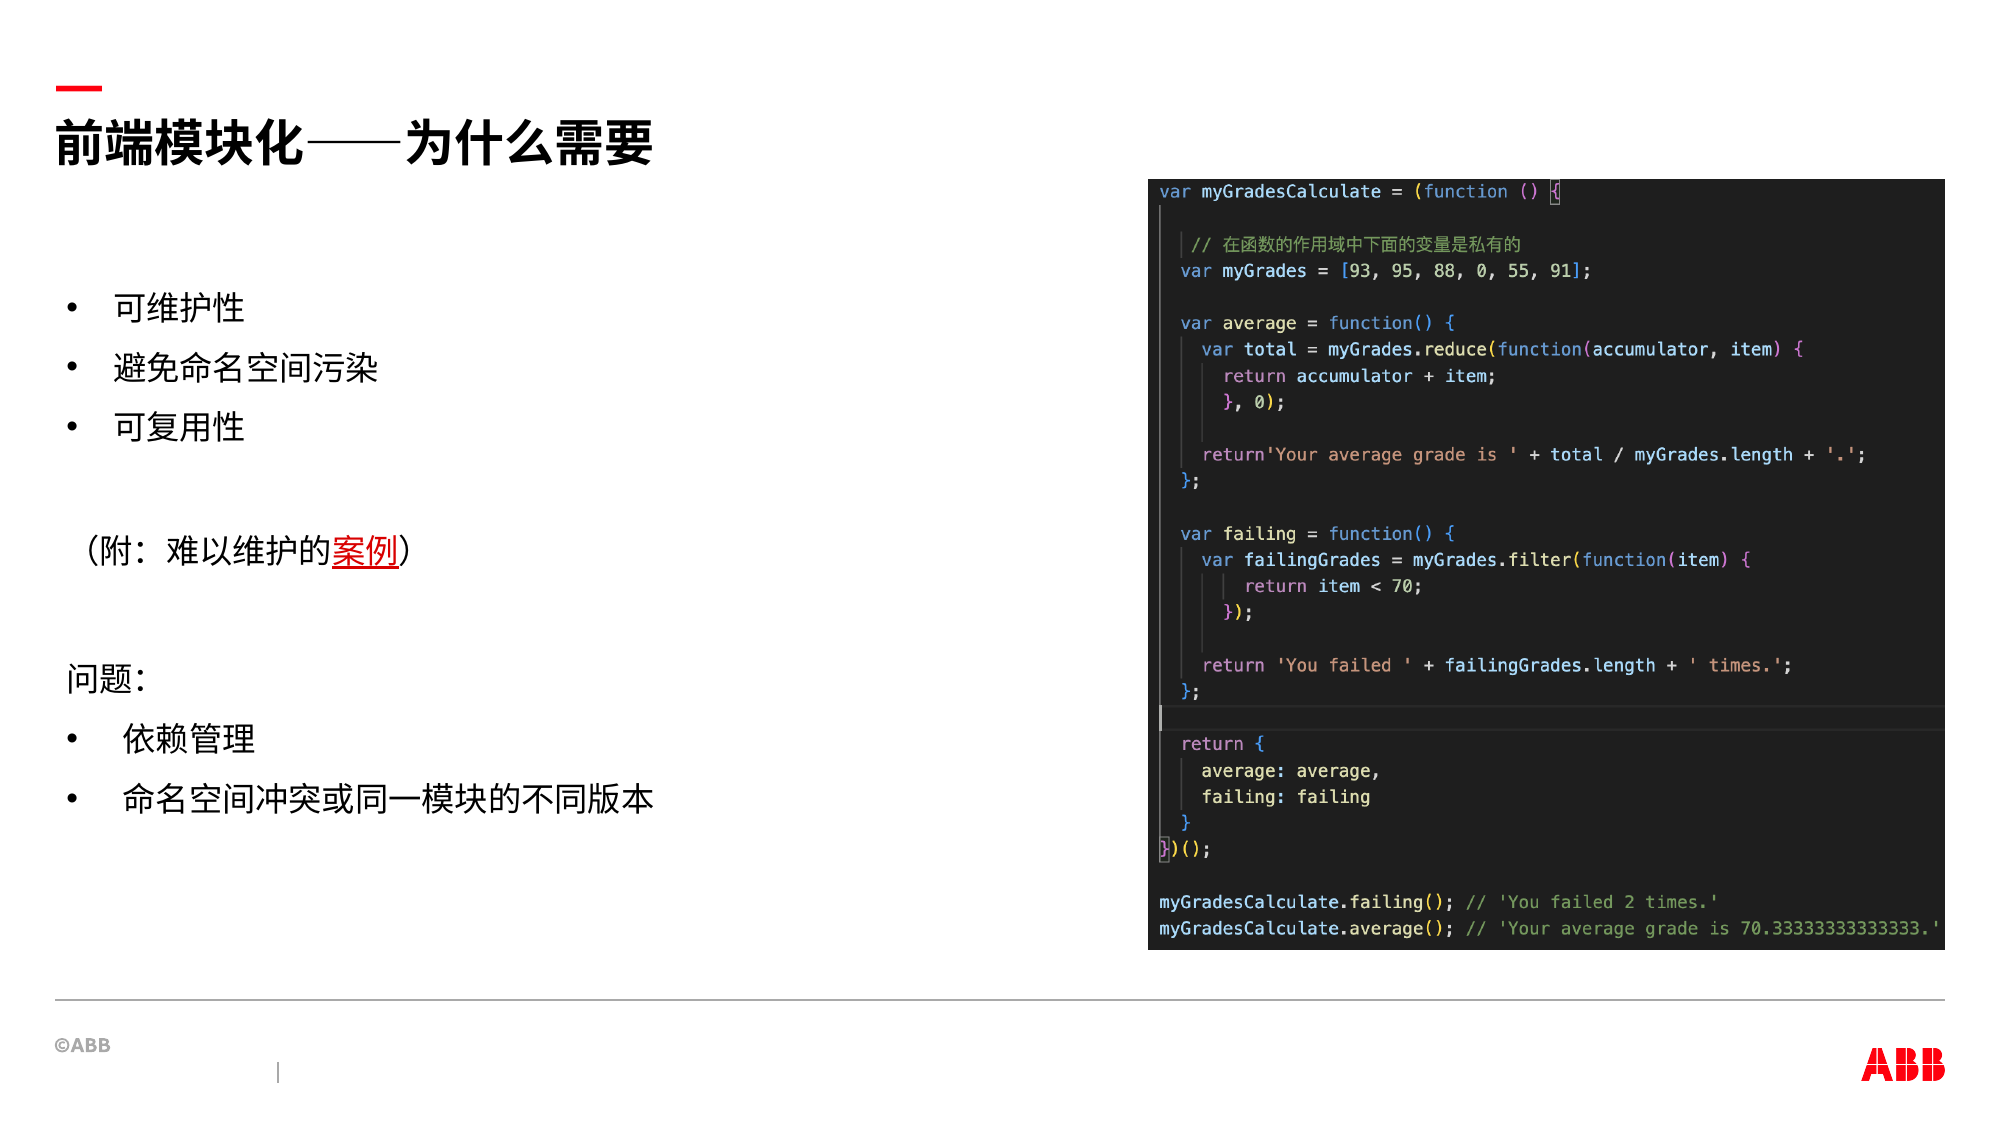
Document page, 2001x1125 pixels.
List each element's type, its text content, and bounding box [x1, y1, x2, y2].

title 前端模块化——为什么需要 [54, 111, 1945, 177]
text_box 可维护性 避免命名空间污染 可复用性 （附：难以维护的案例） 问题： 依赖管理 命名空间冲突或同一模块的不同版本 [54, 254, 1130, 830]
picture [1861, 1048, 1945, 1081]
picture [1148, 178, 1945, 950]
